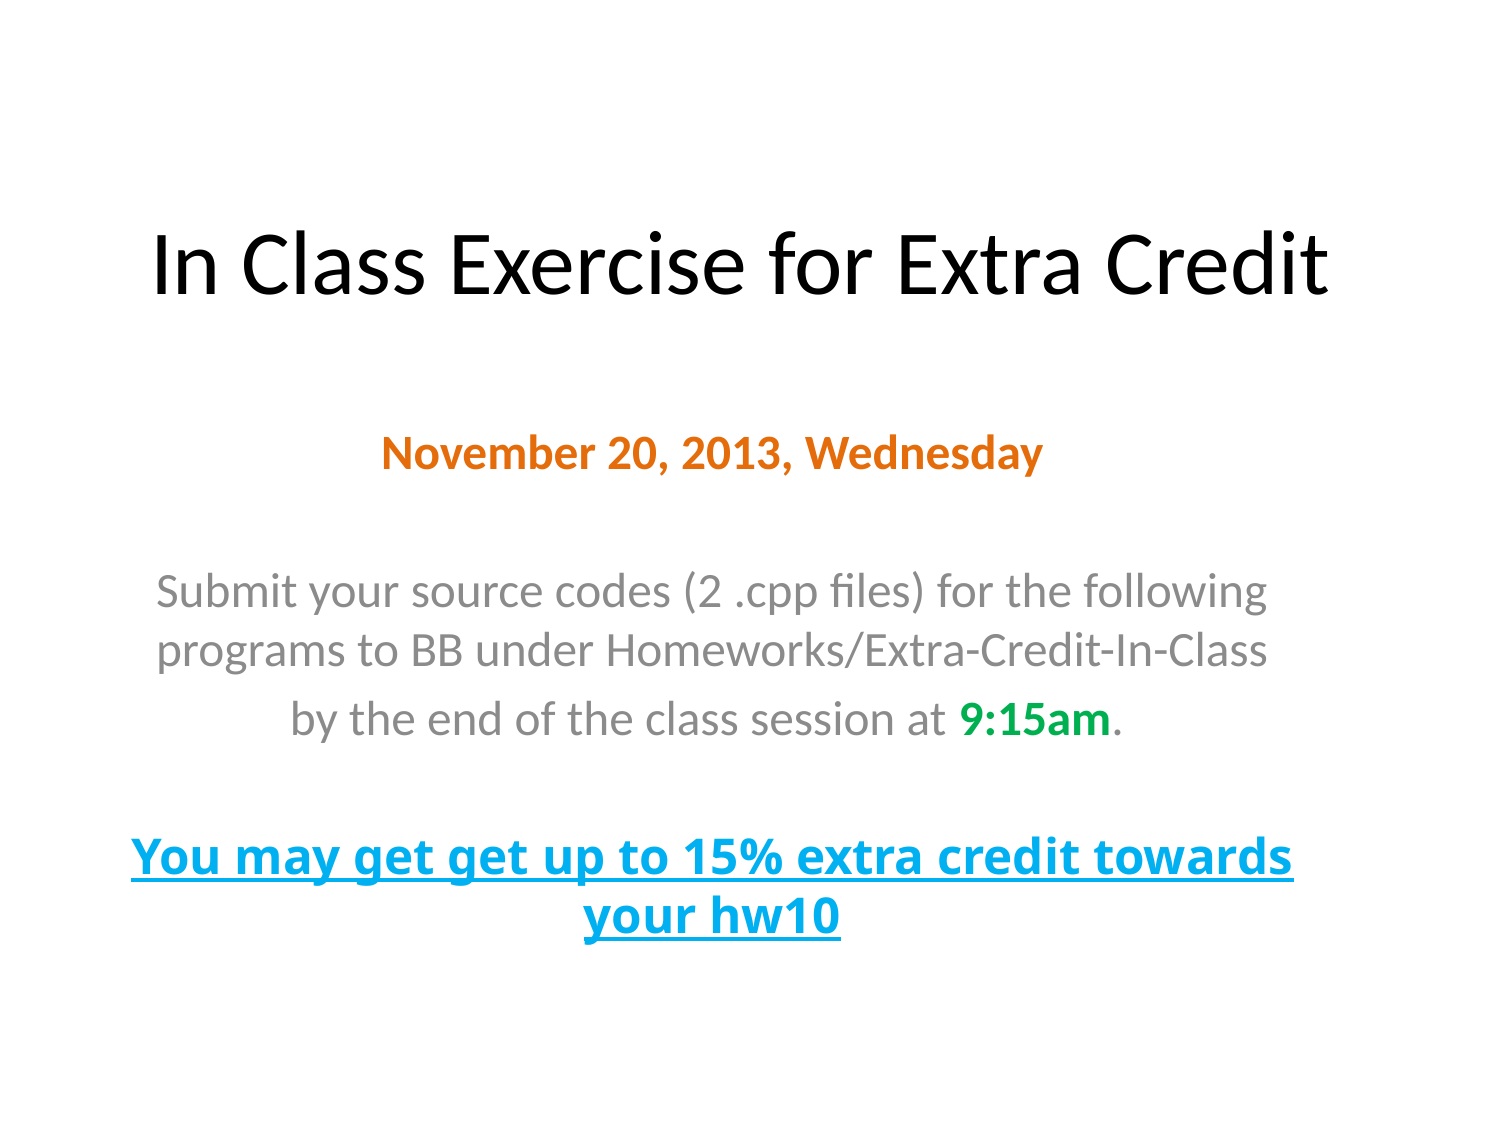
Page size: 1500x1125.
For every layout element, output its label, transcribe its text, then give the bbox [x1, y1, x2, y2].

subtitle November 20, 2013, Wednesday Submit your source codes (2 .cpp files) for the following programs to BB under Homeworks/Extra-Credit-In-Class by the end of the class session at 9:15am. You may get get up to 15% extra credit towards your hw10 [99, 412, 1325, 963]
title In Class Exercise for Extra Credit [112, 137, 1388, 379]
